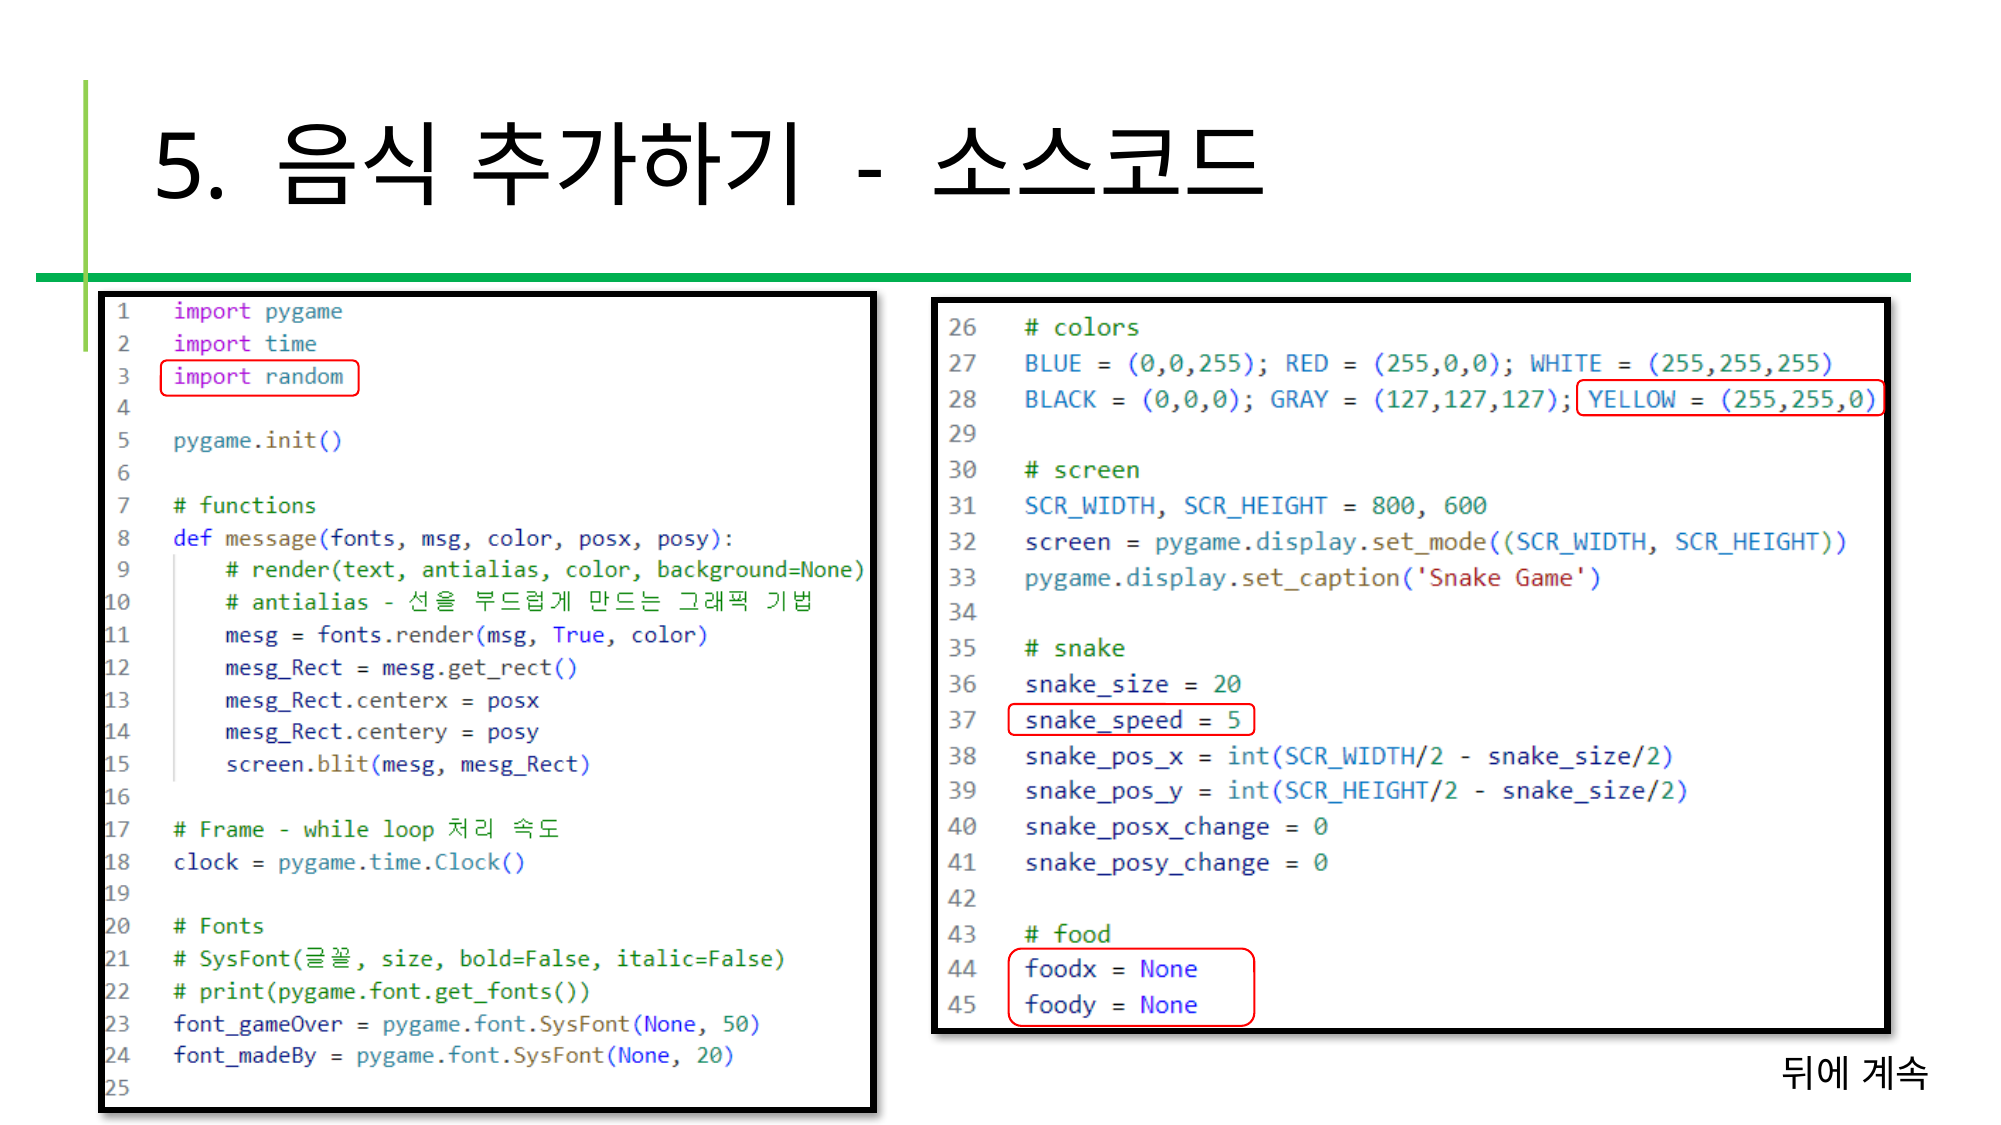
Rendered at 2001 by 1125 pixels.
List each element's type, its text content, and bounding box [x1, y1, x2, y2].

text_box 뒤에 계속 [1767, 1042, 1946, 1103]
title 5. 음식 추가하기 - 소스코드 [137, 59, 1863, 273]
picture [937, 303, 1885, 1029]
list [104, 296, 871, 1107]
